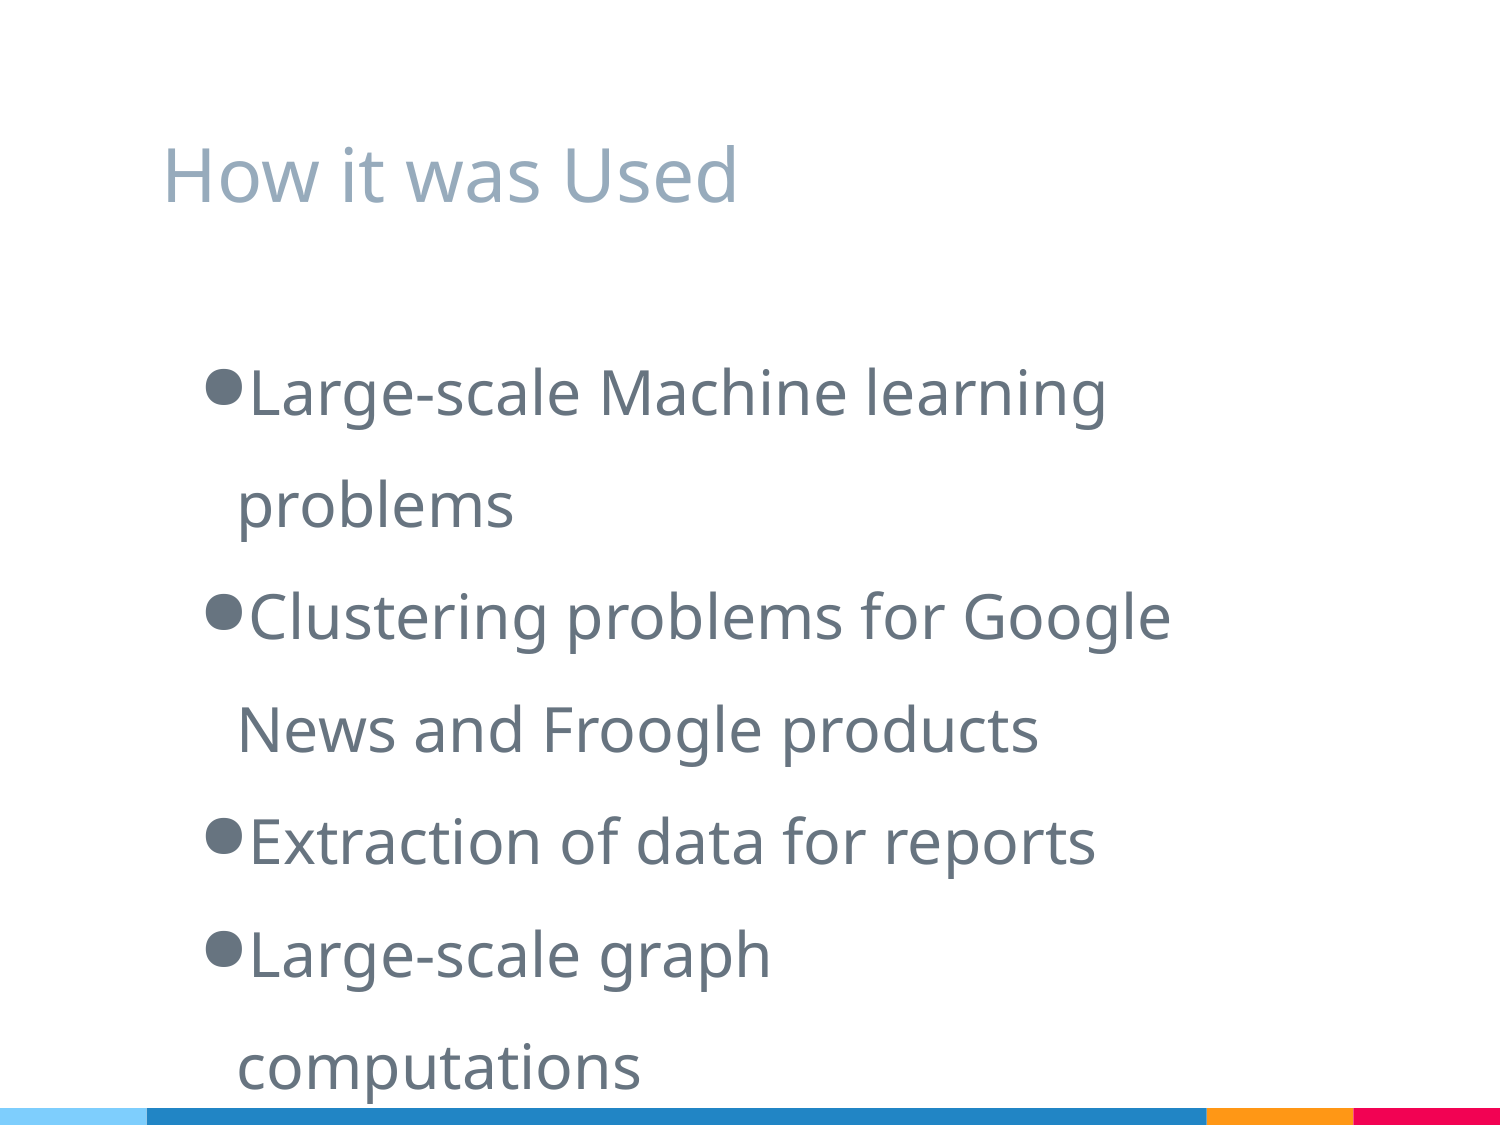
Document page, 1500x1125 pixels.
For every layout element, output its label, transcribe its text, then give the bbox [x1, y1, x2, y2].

title How it was Used [146, 45, 1207, 233]
list Large-scale Machine learning problems Clustering problems for Google News and Froogle products Extraction of data for reports Large-scale graph computations [146, 300, 1207, 1078]
